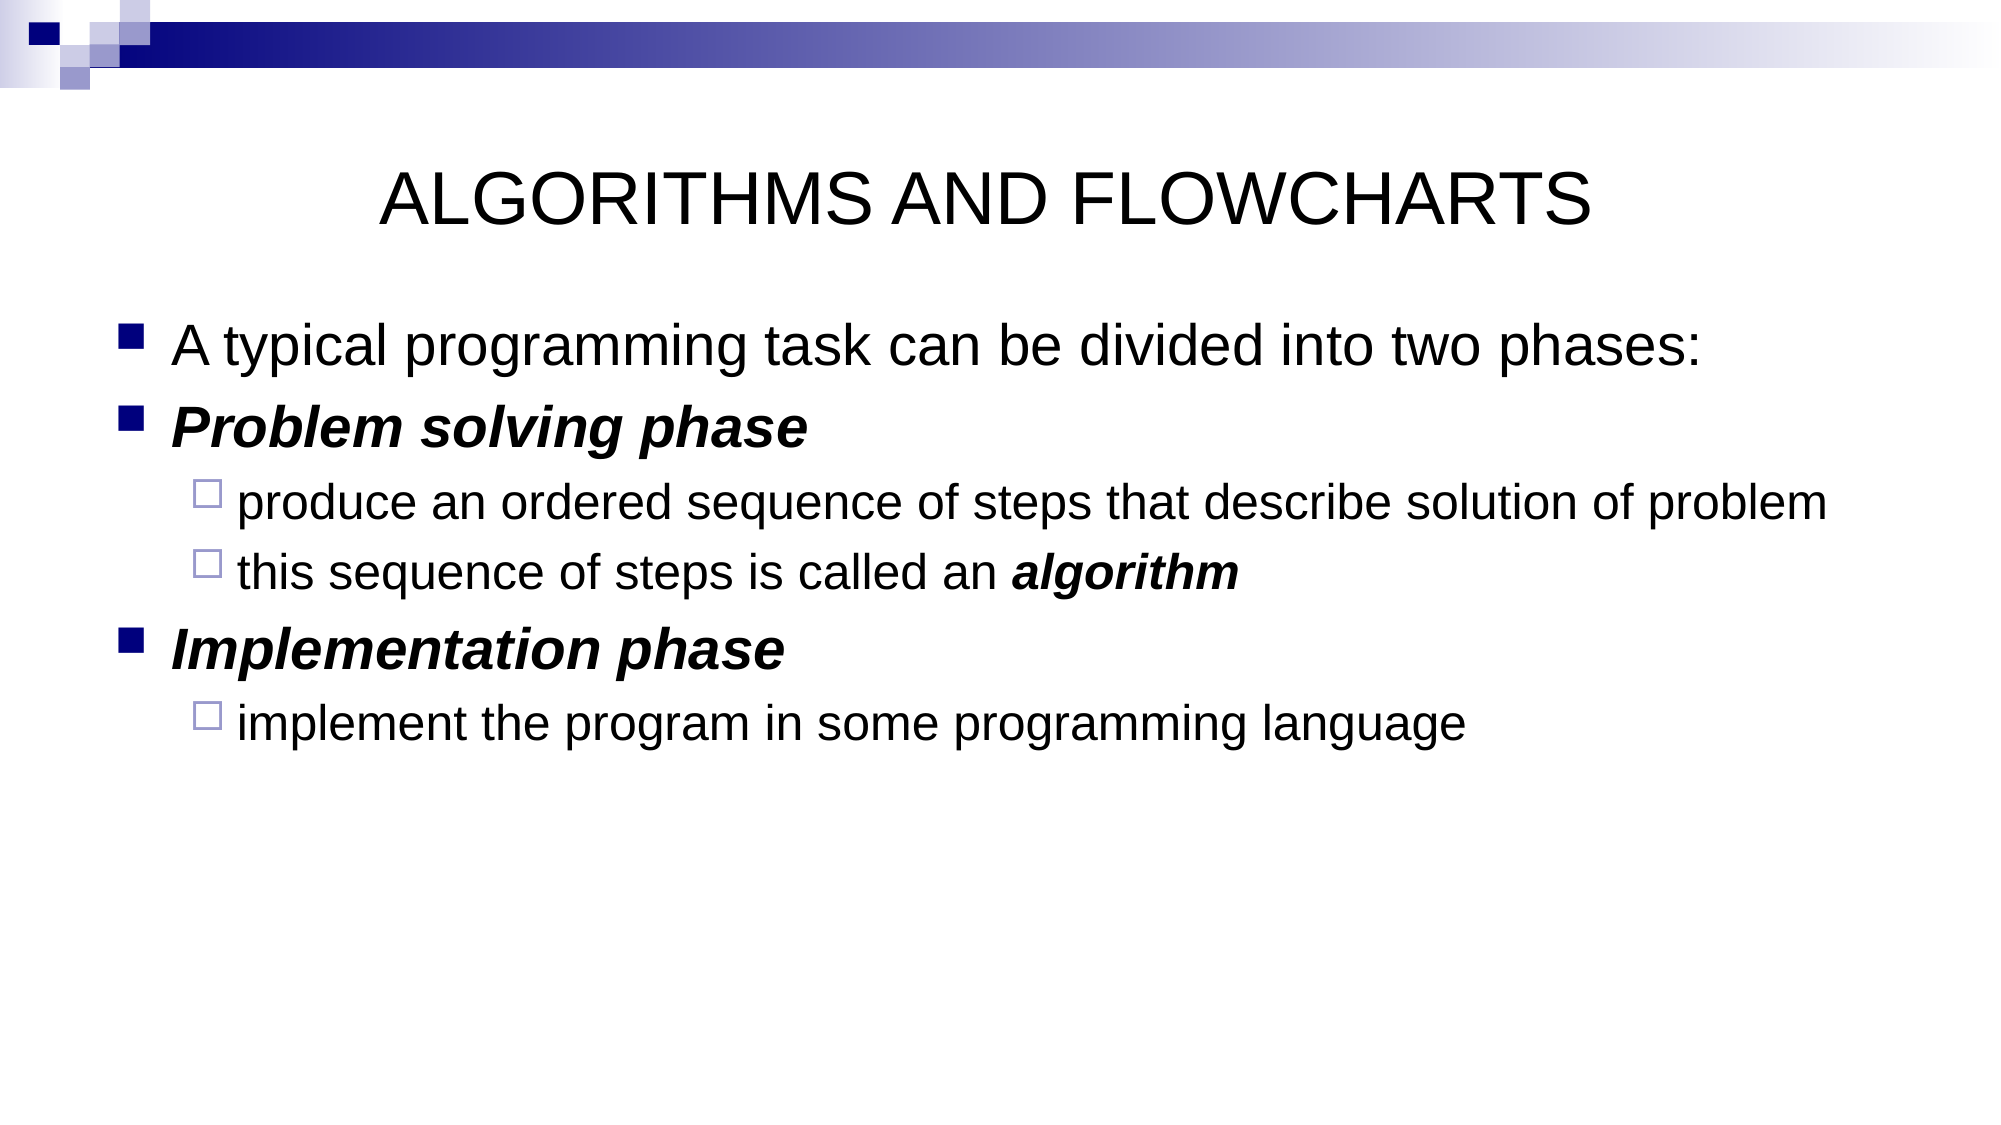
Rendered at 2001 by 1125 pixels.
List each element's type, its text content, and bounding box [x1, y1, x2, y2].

title ALGORITHMS AND FLOWCHARTS [99, 75, 1900, 299]
list A typical programming task can be divided into two phases: Problem solving phase produce an ordered sequence of steps that describe solution of problem this sequence of steps is called an algorithm Implementation phase implement the program in some programming language [99, 299, 1900, 963]
